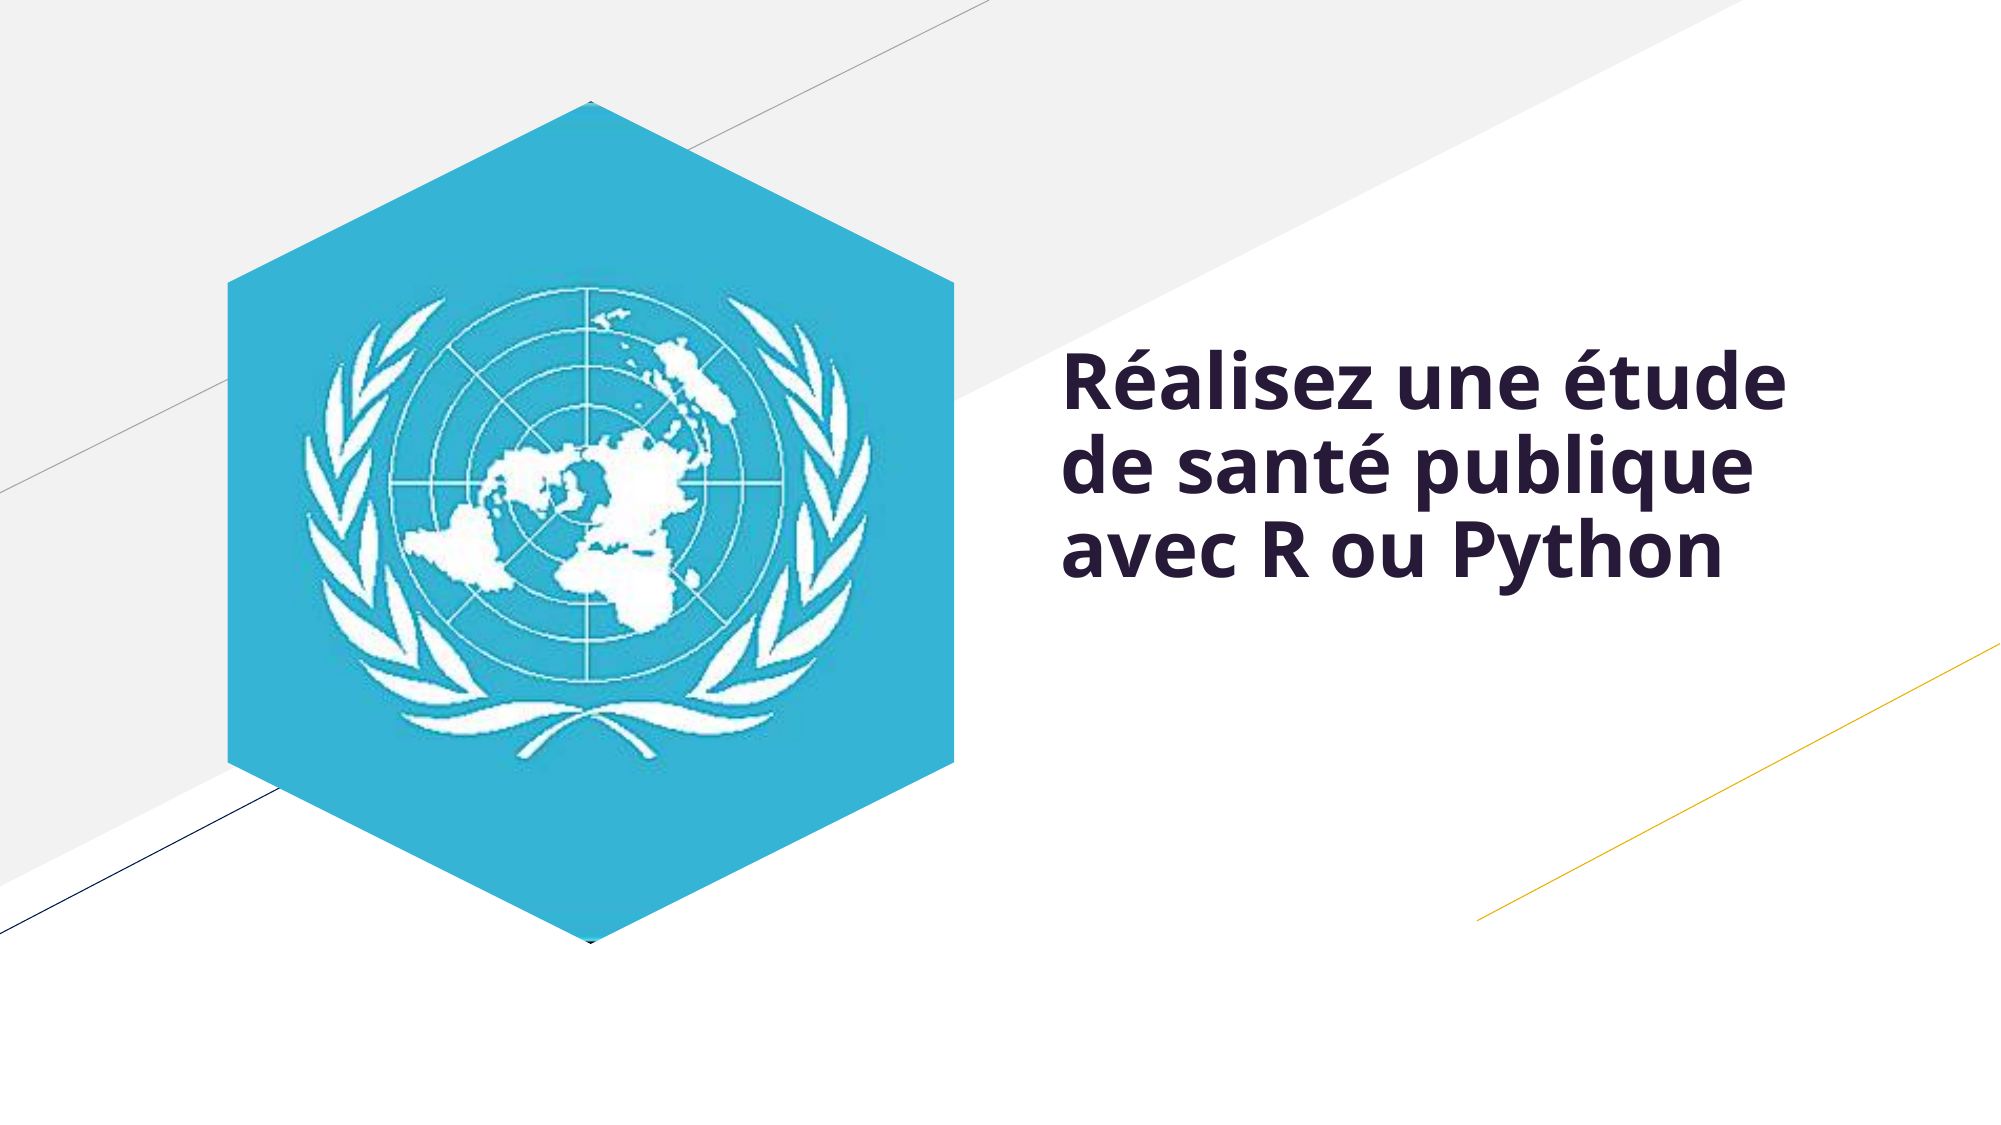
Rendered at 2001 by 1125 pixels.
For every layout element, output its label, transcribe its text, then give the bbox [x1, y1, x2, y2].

title Réalisez une étude de santé publique avec R ou Python [1045, 329, 1842, 595]
picture [227, 101, 955, 944]
